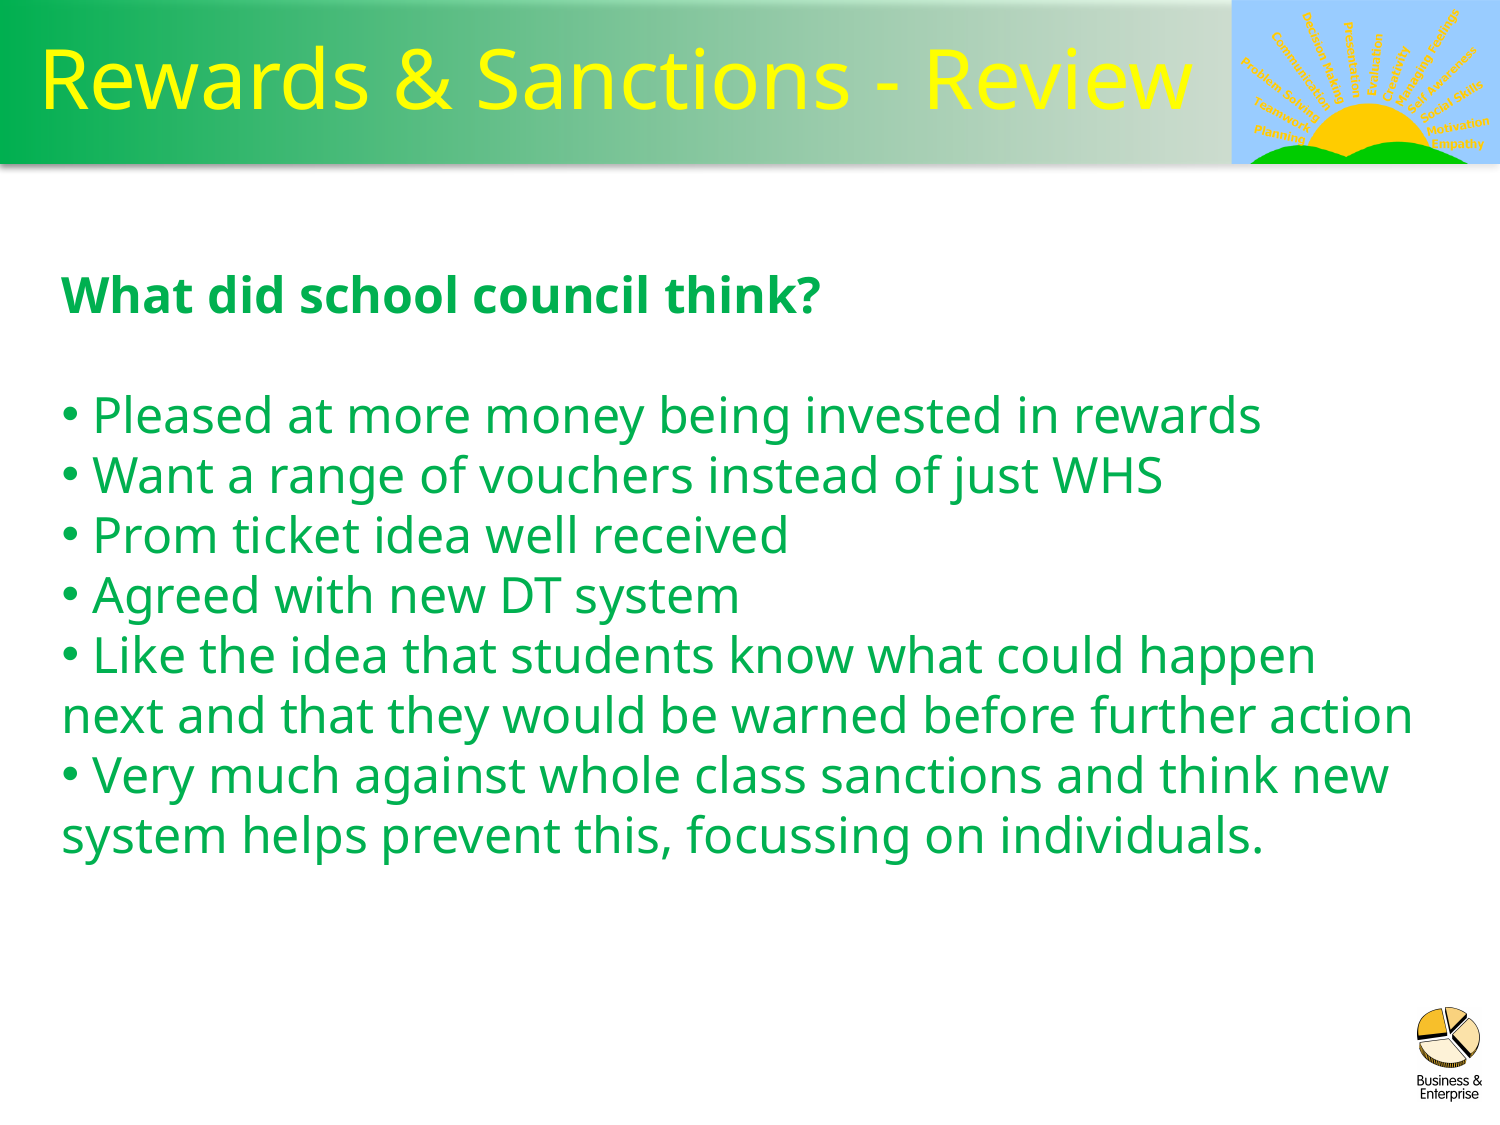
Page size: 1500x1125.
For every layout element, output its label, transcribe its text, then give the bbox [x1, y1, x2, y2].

title Rewards & Sanctions - Review [23, 0, 1229, 153]
text_box What did school council think? Pleased at more money being invested in rewards Want a range of vouchers instead of just WHS Prom ticket idea well received Agreed with new DT system Like the idea that students know what could happen next and that they would be warned before further action Very much against whole class sanctions and think new system helps prevent this, focussing on individuals. [46, 210, 1430, 1125]
picture [1231, 0, 1500, 165]
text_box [1417, 1007, 1483, 1102]
